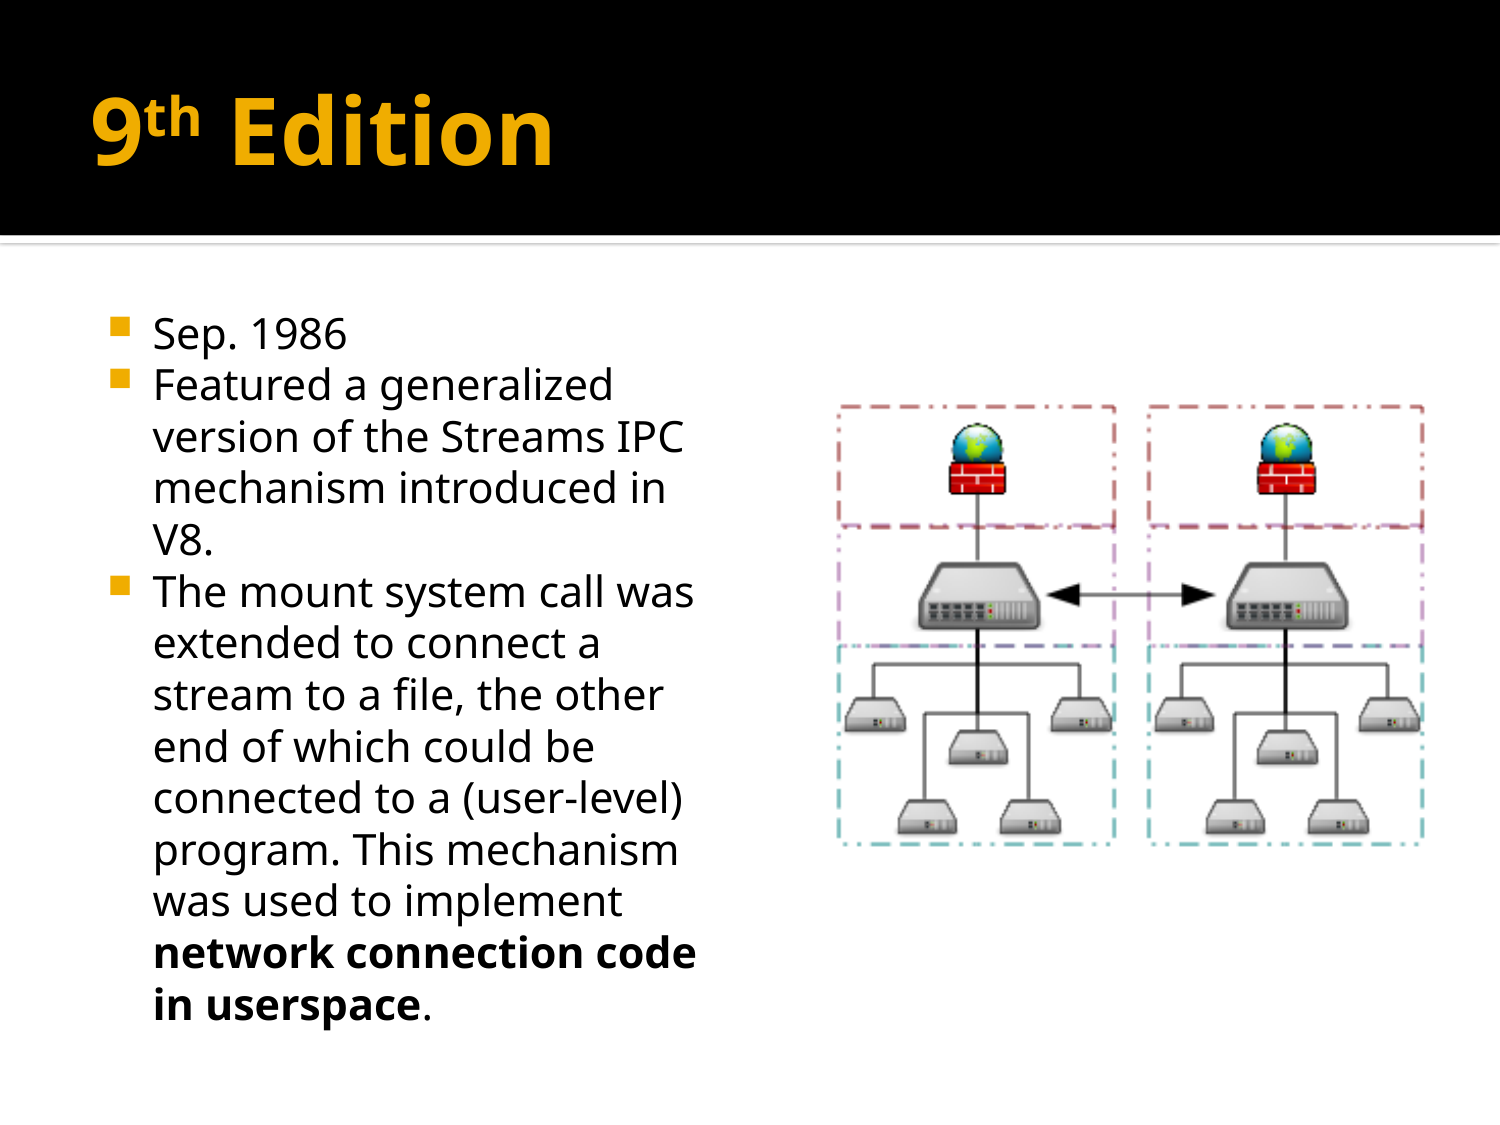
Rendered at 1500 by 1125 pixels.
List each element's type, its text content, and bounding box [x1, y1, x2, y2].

title 9th Edition [75, 24, 1425, 231]
list Sep. 1986 Featured a generalized version of the Streams IPC mechanism introduced in V8. The mount system call was extended to connect a stream to a file, the other end of which could be connected to a (user-level) program. This mechanism was used to implement network connection code in userspace. [75, 291, 738, 1050]
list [824, 399, 1437, 859]
